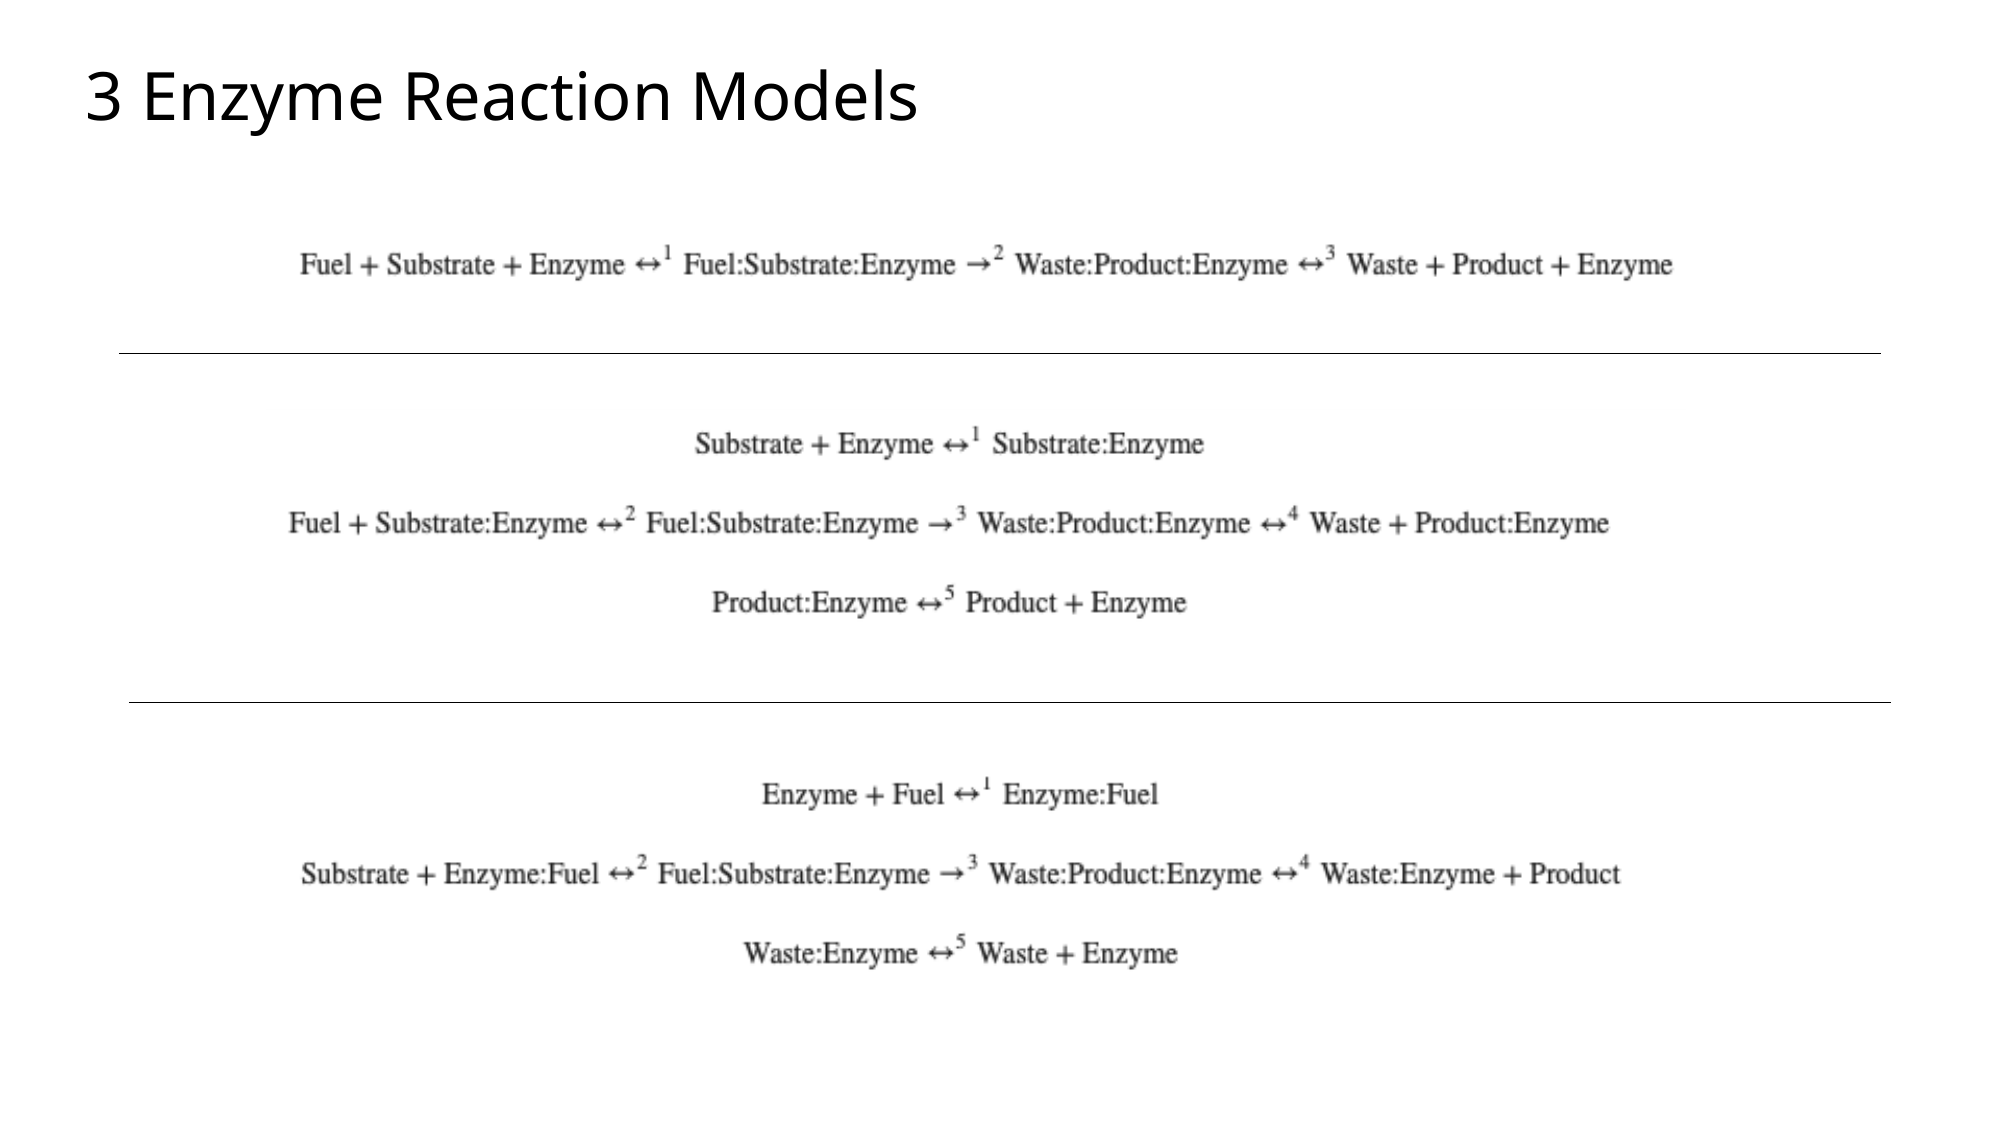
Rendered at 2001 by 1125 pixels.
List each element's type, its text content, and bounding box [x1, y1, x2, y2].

title 3 Enzyme Reaction Models [70, 22, 1757, 175]
picture [278, 218, 1710, 319]
picture [266, 408, 1686, 644]
picture [278, 767, 1674, 995]
